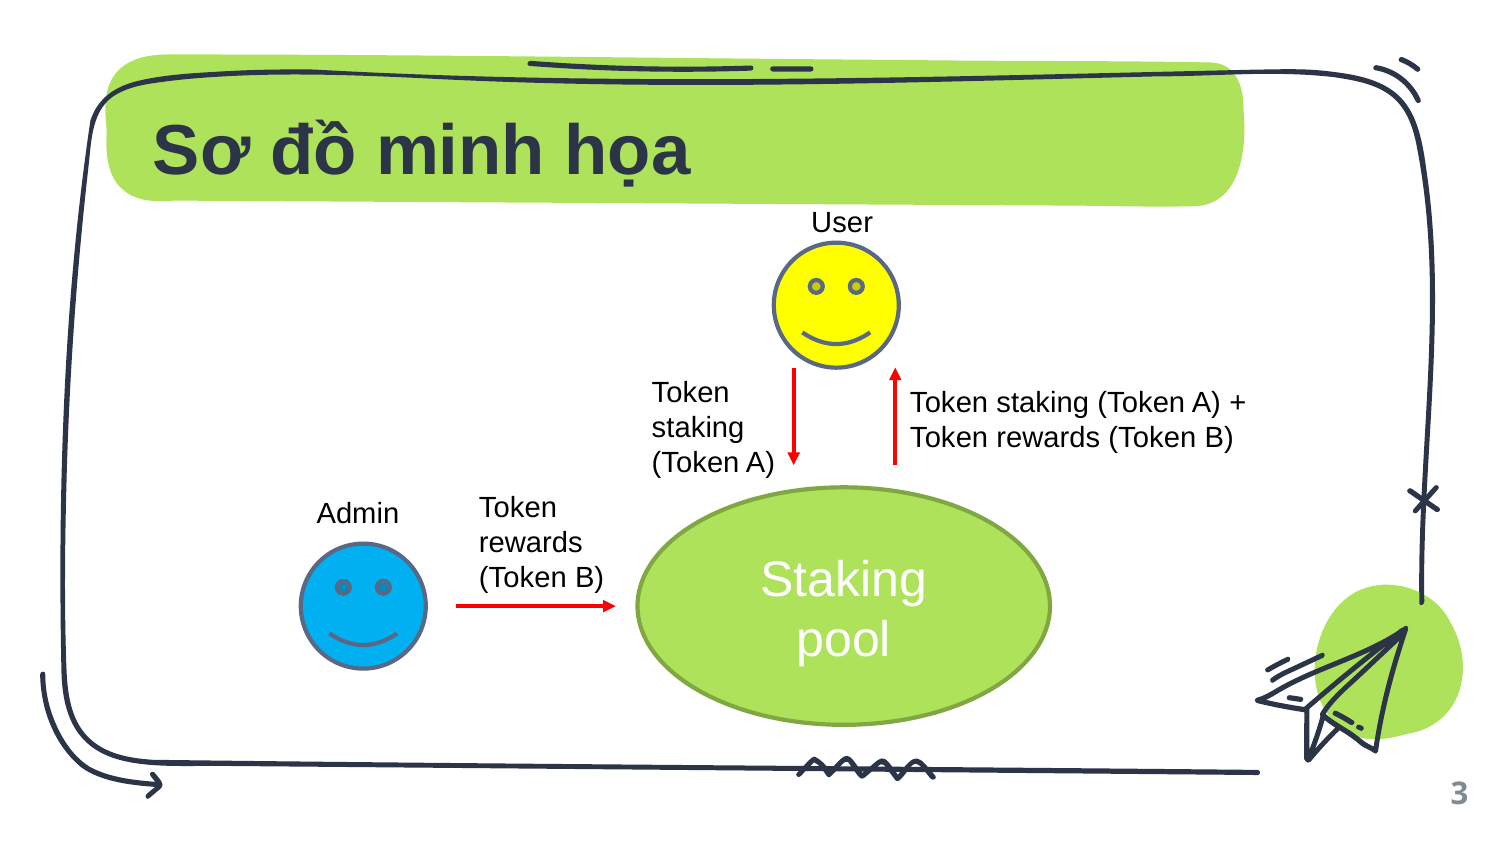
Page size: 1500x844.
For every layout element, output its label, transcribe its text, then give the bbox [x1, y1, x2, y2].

text_box Token staking (Token A) + Token rewards (Token B) [895, 375, 1283, 496]
text_box [1254, 625, 1409, 763]
text_box Token staking (Token A) [636, 366, 797, 486]
text_box Token rewards (Token B) [464, 481, 624, 601]
text_box Staking pool [635, 485, 1053, 727]
slide_number 3 [1378, 769, 1469, 820]
text_box [771, 254, 901, 370]
text_box User [796, 196, 938, 281]
text_box [298, 572, 428, 671]
text_box Admin [301, 487, 443, 572]
title Sơ đồ minh họa [152, 118, 1208, 184]
